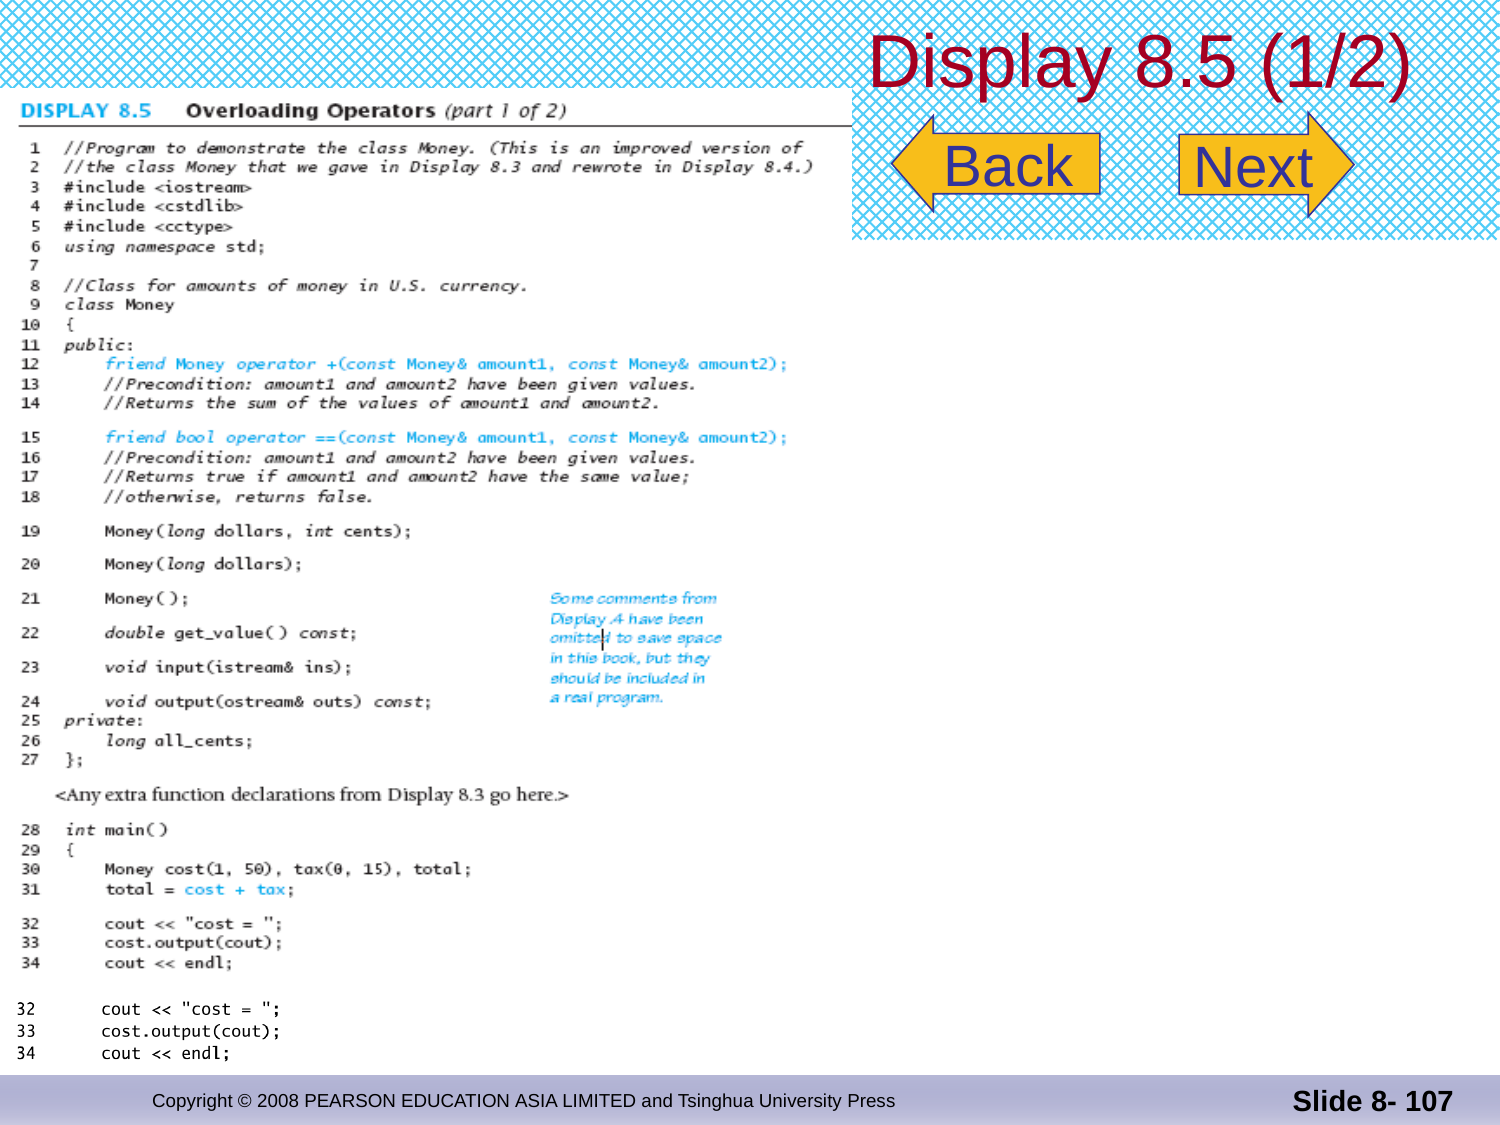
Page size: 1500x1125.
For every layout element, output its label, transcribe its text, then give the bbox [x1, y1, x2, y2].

title Display 8.5 (1/2) [852, 37, 1488, 201]
text_box Back [924, 201, 934, 212]
slide_number Slide 8- 107 [1156, 1050, 1469, 1125]
text_box Next [1308, 201, 1323, 217]
picture [0, 88, 852, 1063]
